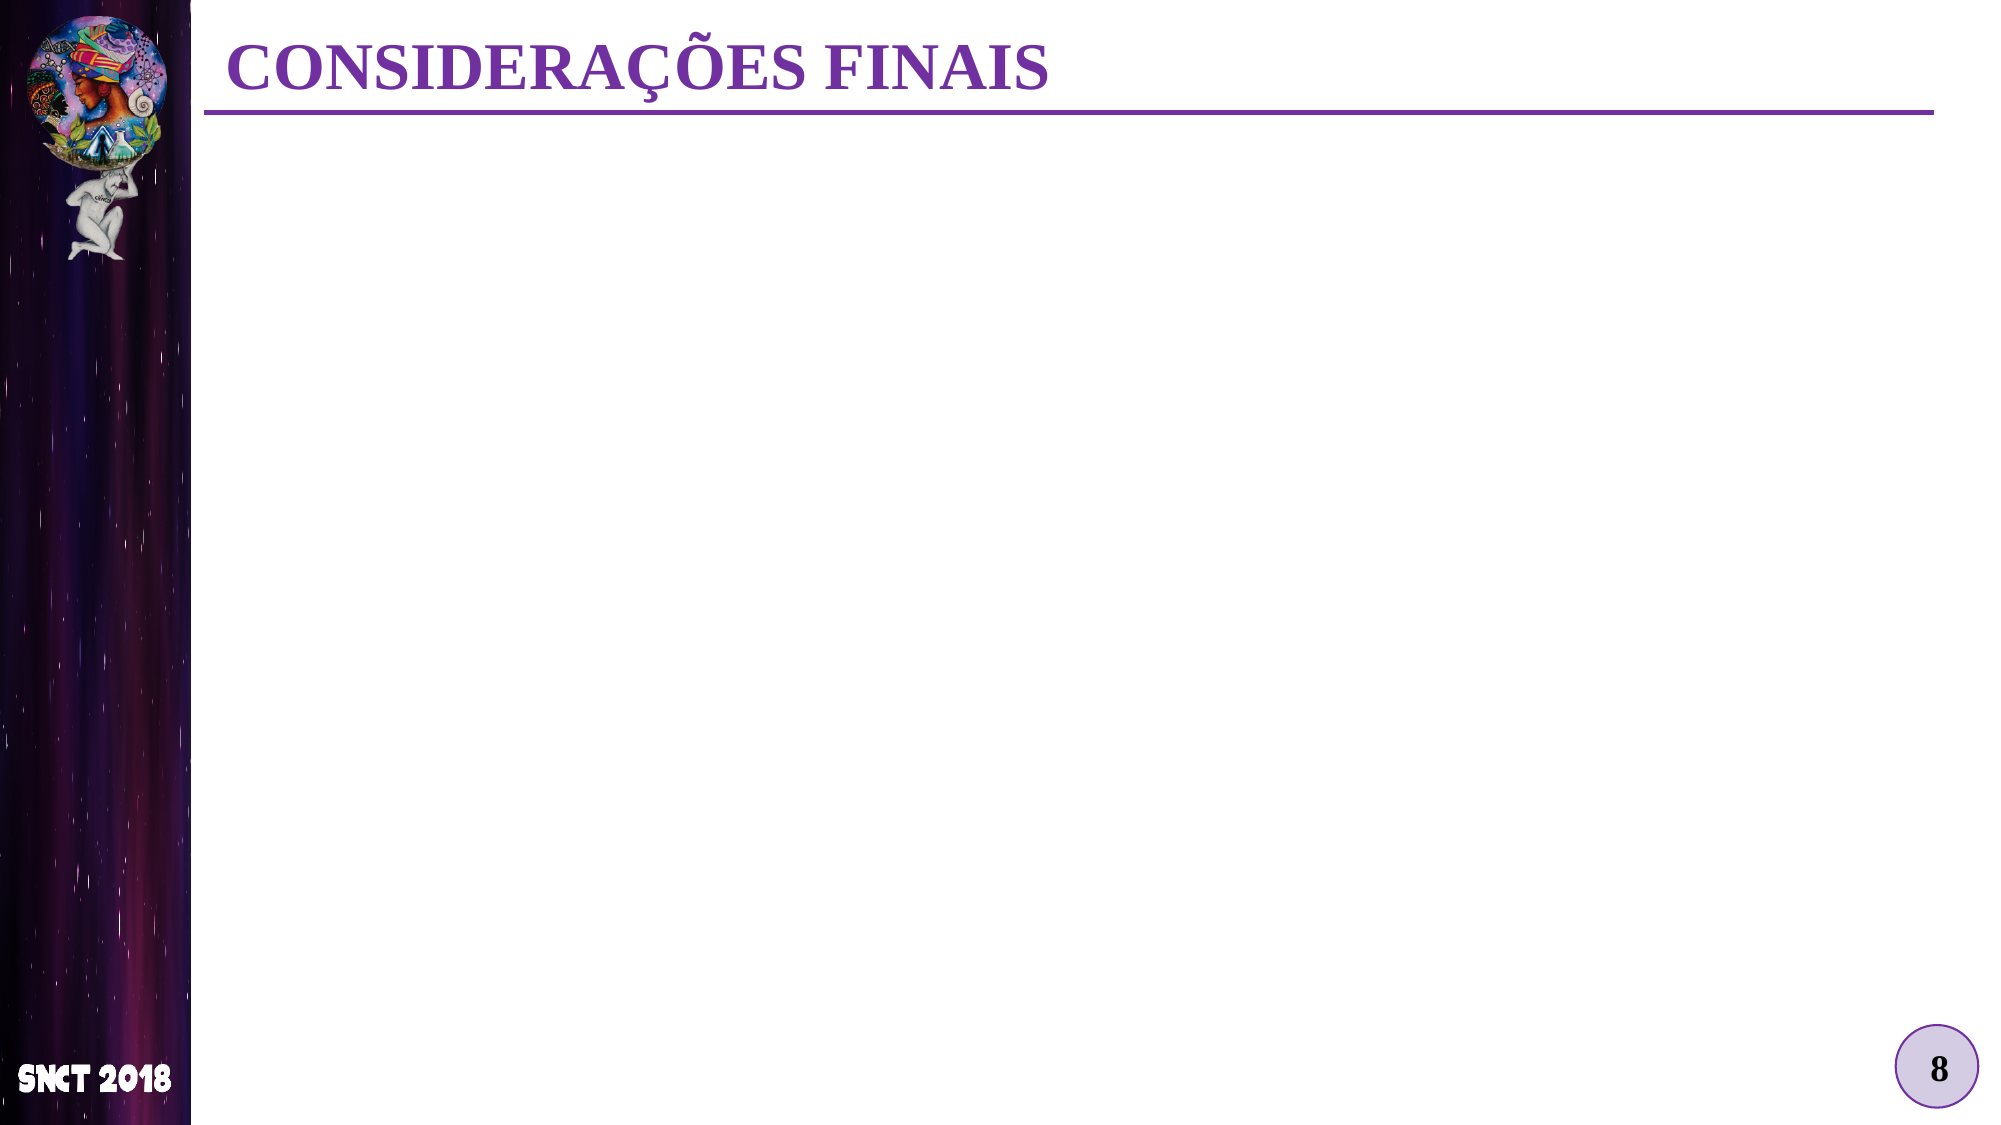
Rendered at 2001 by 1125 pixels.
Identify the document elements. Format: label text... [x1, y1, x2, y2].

text_box CONSIDERAÇÕES FINAIS [210, 15, 1066, 111]
picture [0, 0, 191, 1125]
slide_number 8 [1877, 1036, 2000, 1097]
